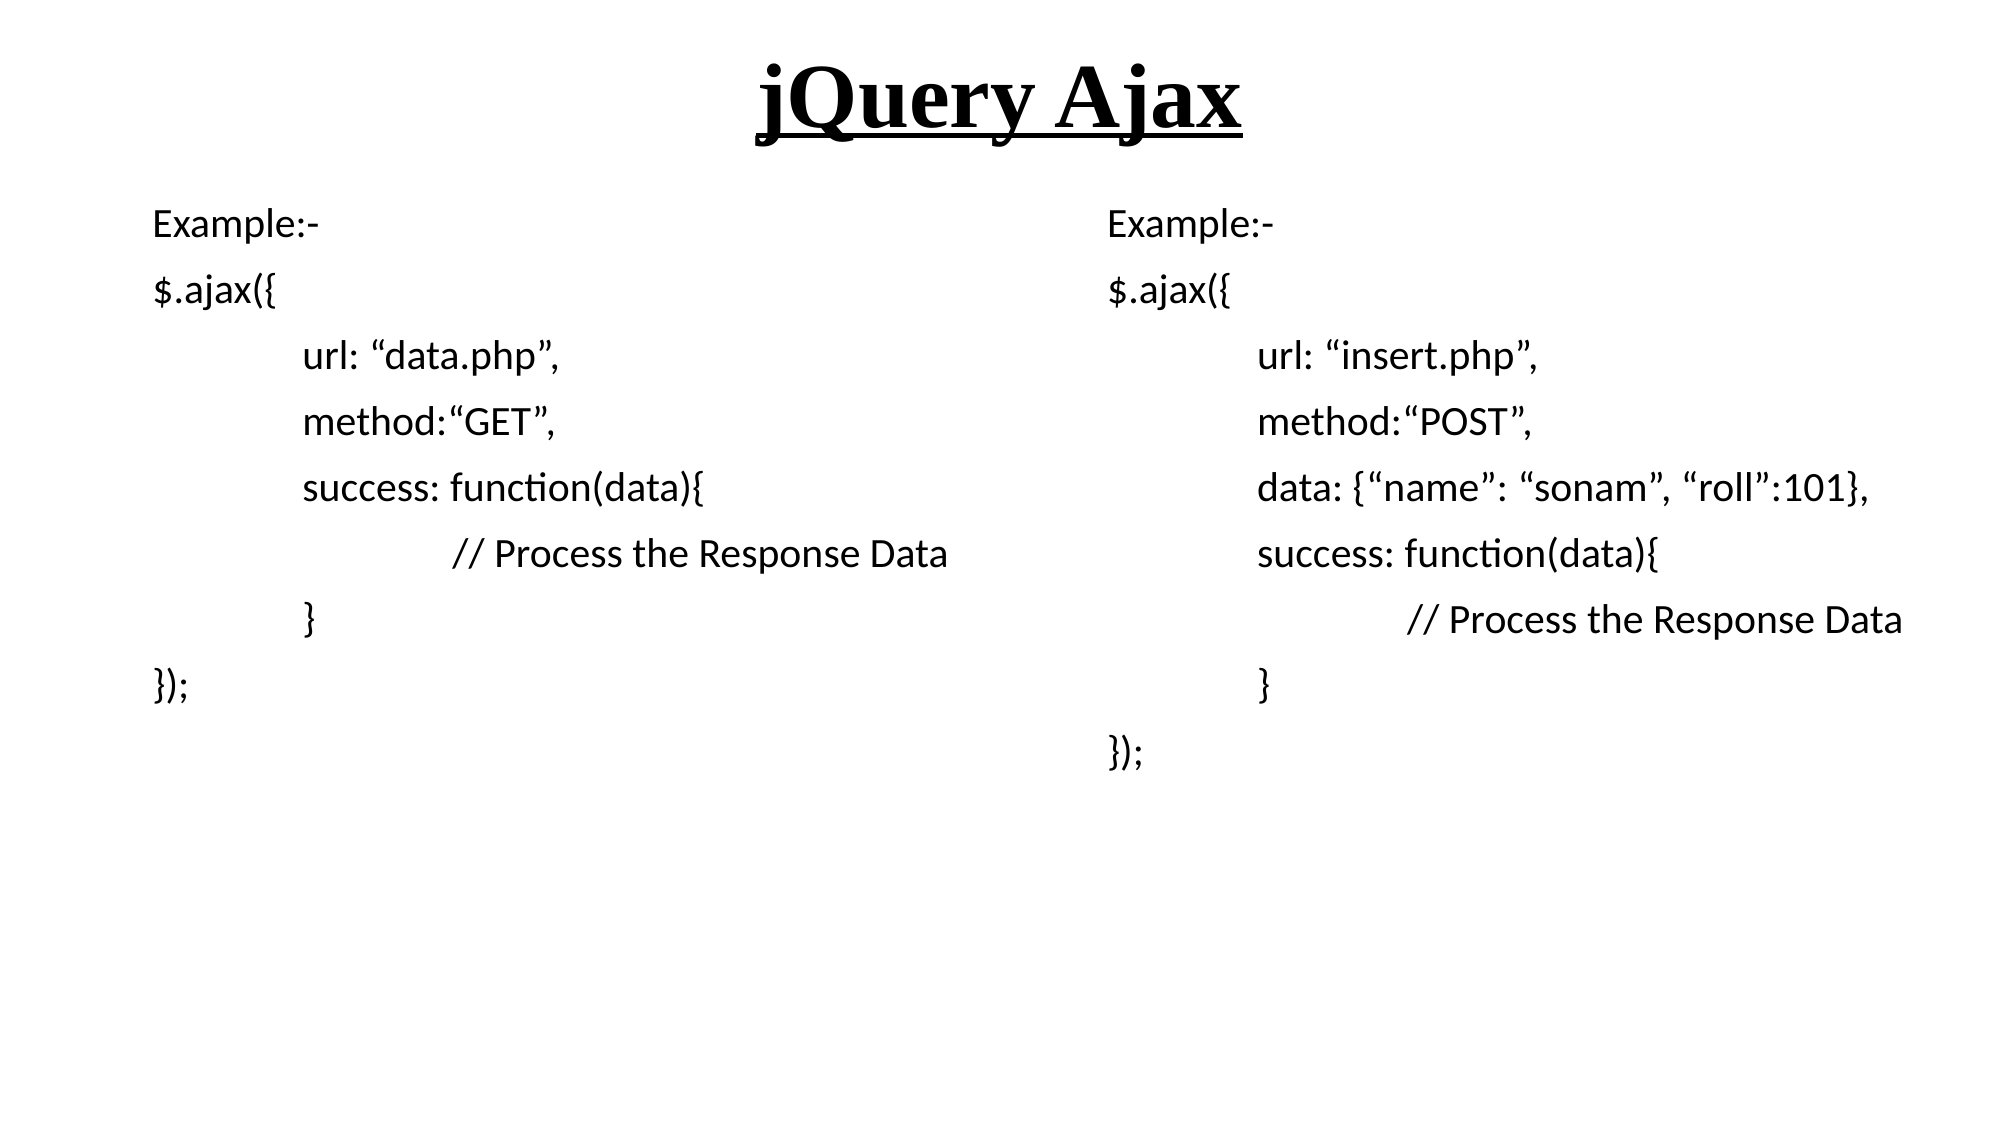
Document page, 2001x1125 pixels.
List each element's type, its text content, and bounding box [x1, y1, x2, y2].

list Example:- $.ajax({ url: “data.php”, method:“GET”, success: function(data){ // Process the Response Data } }); [137, 194, 977, 1069]
title jQuery Ajax [137, 24, 1863, 172]
text_box Example:- $.ajax({ url: “insert.php”, method:“POST”, data: {“name”: “sonam”, “roll”:101}, success: function(data){ // Process the Response Data } }); [1092, 194, 1932, 1069]
